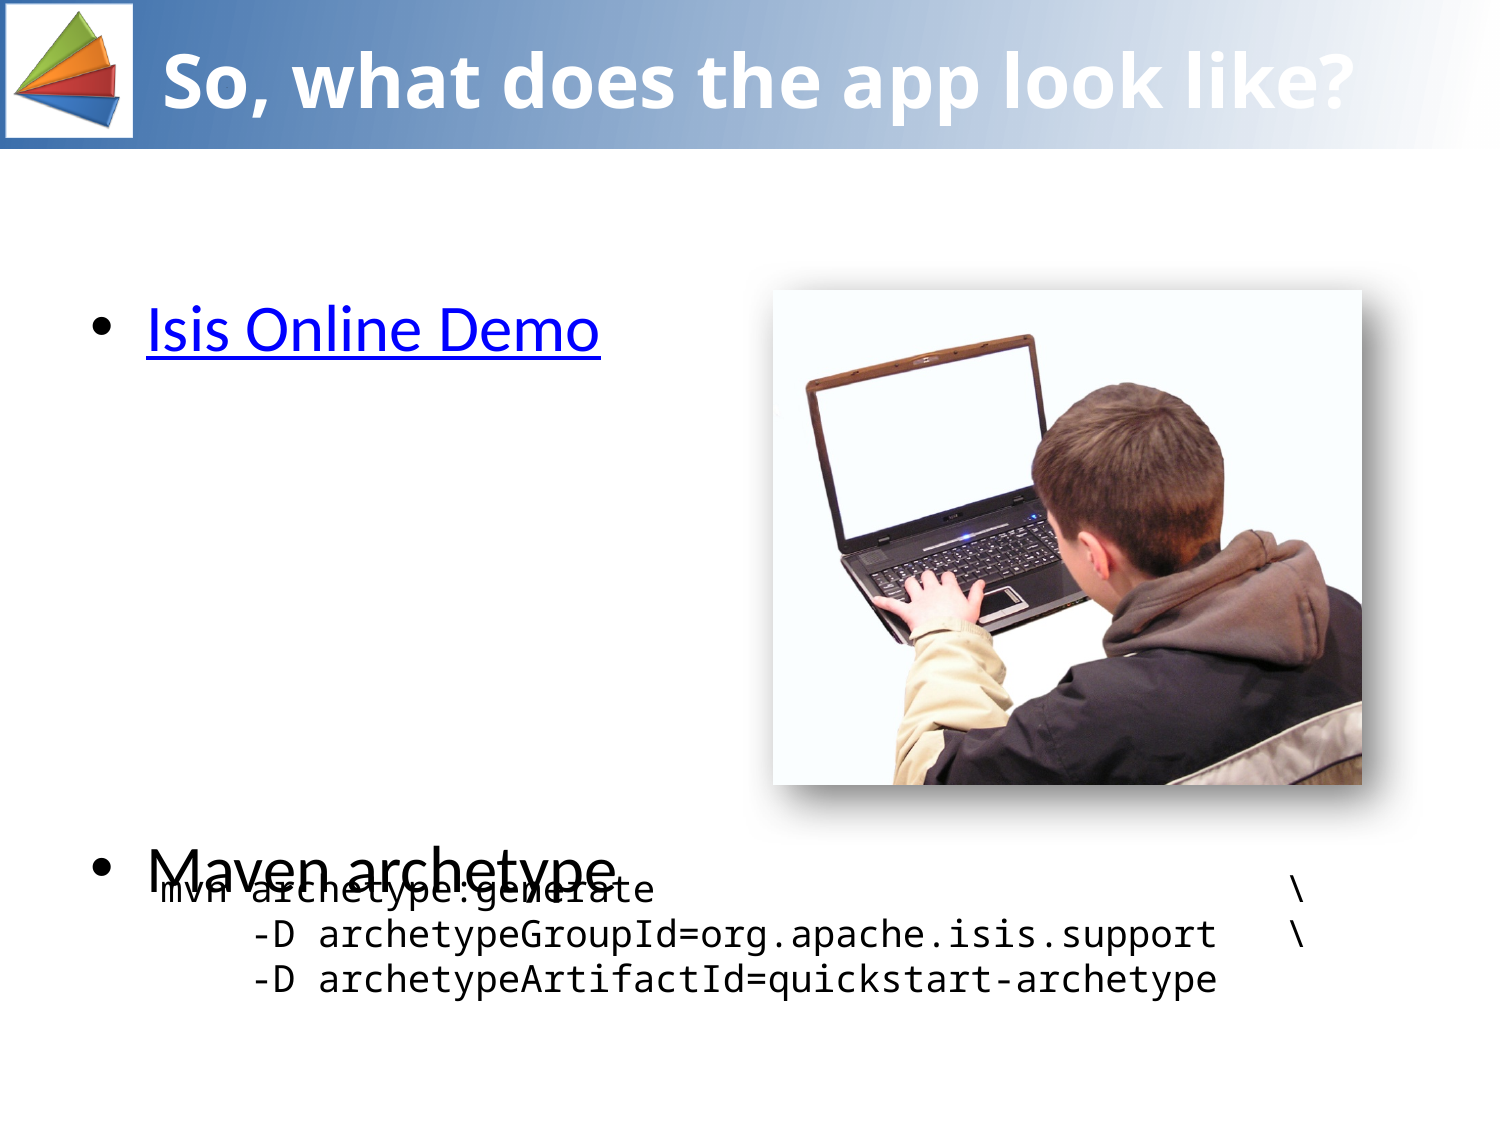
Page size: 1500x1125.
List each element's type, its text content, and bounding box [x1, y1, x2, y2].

list Isis Online Demo Maven archetype [75, 184, 1425, 1005]
title So, what does the app look like? [147, 19, 1500, 138]
text_box mvn archetype:generate \ -D archetypeGroupId=org.apache.isis.support \ -D archetypeArtifactId=quickstart-archetype [145, 857, 1323, 1008]
picture [0, 0, 1500, 149]
picture [773, 290, 1363, 785]
